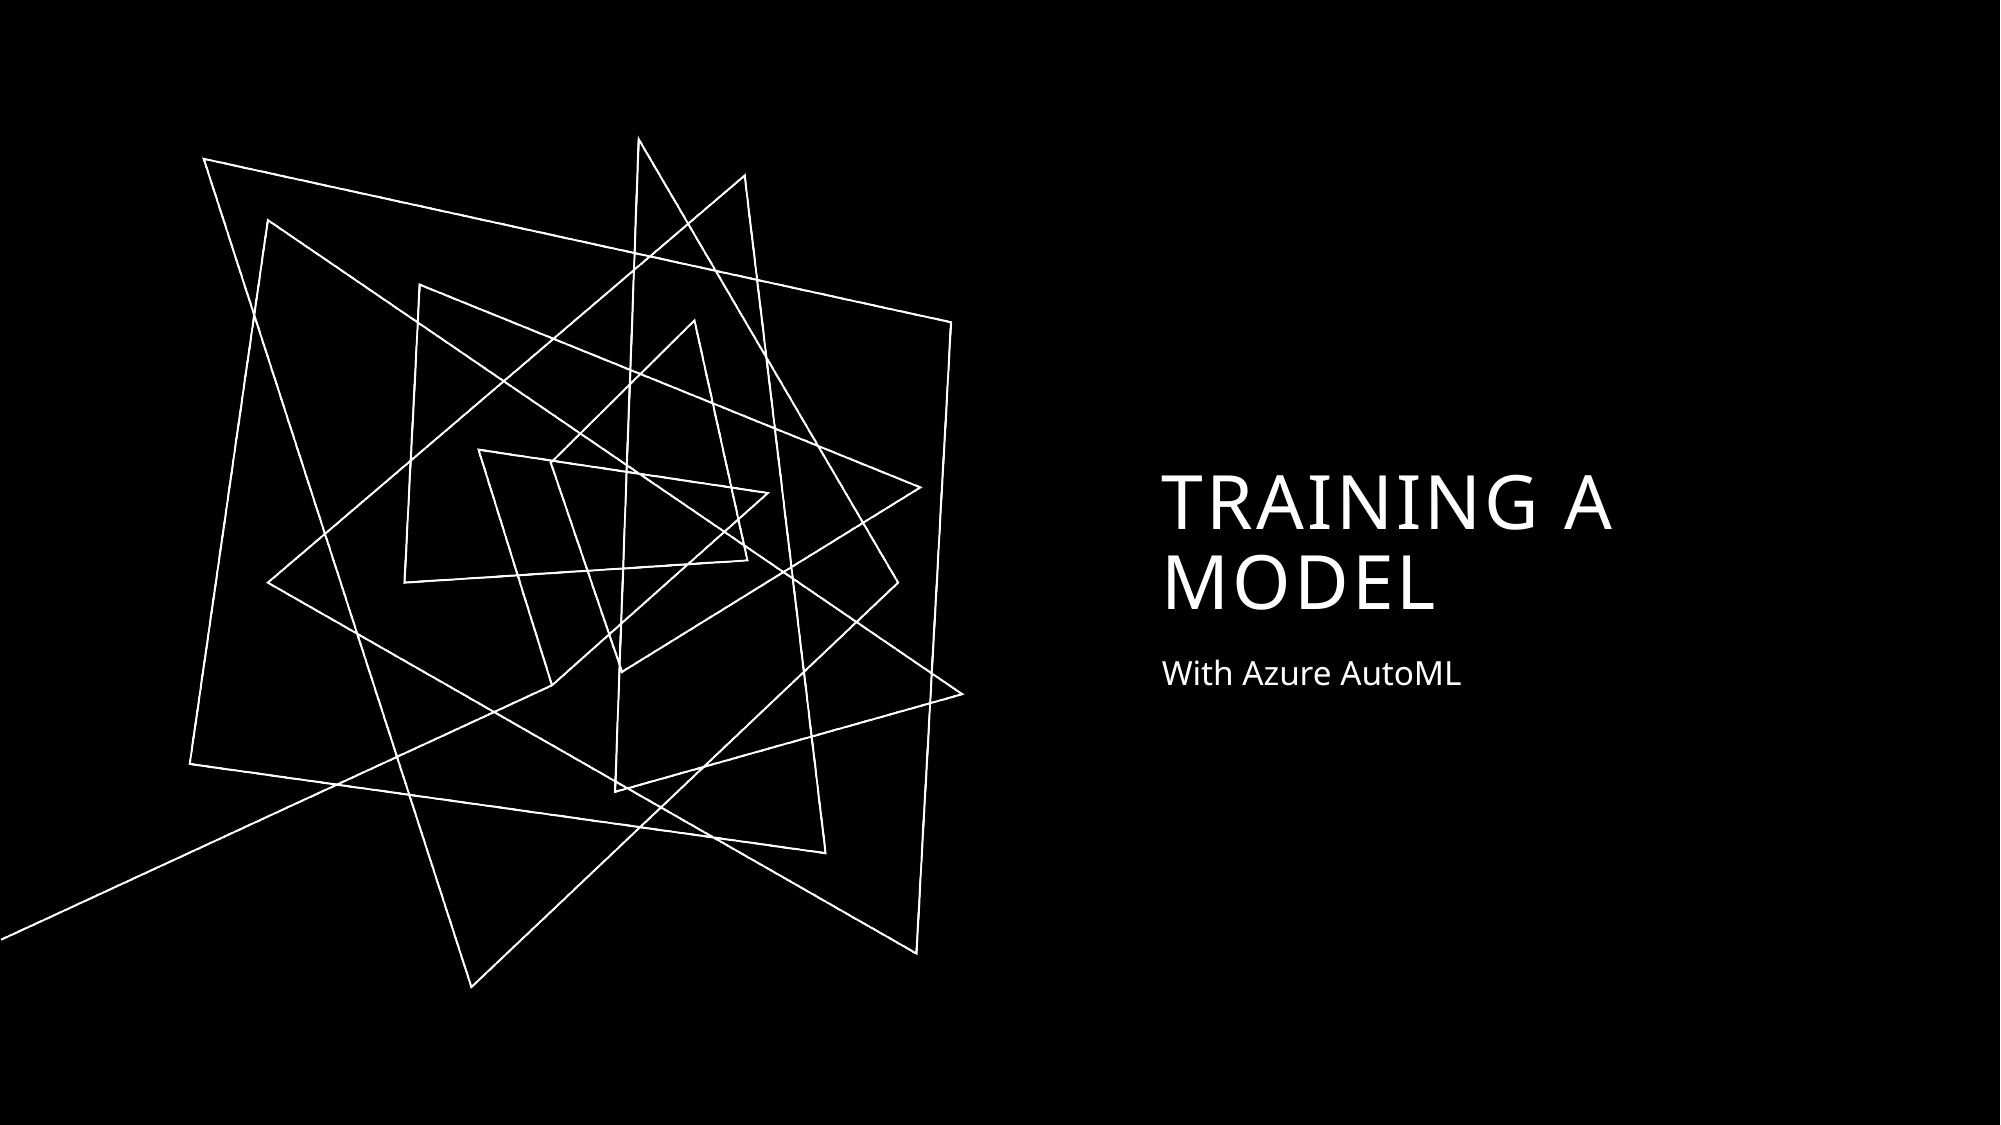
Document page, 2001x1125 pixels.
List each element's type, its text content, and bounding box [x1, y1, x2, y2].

subtitle With Azure AutoML [1146, 645, 1833, 705]
title Training a Model [1146, 85, 1833, 634]
picture [0, 135, 965, 989]
